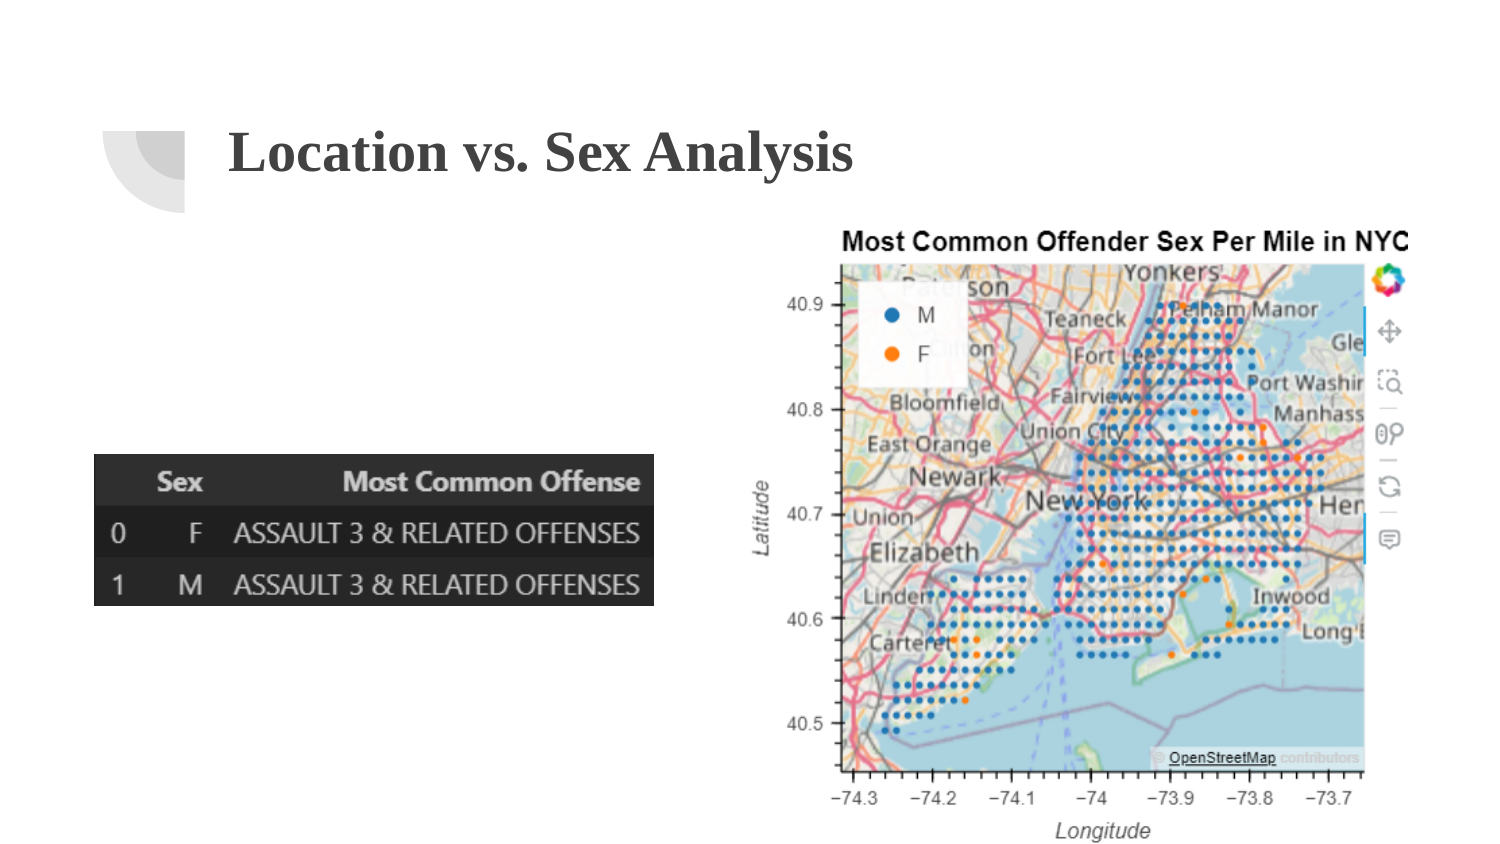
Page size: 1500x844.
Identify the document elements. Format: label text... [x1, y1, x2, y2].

picture [94, 454, 655, 607]
title Location vs. Sex Analysis [213, 98, 1368, 263]
picture [749, 216, 1415, 844]
